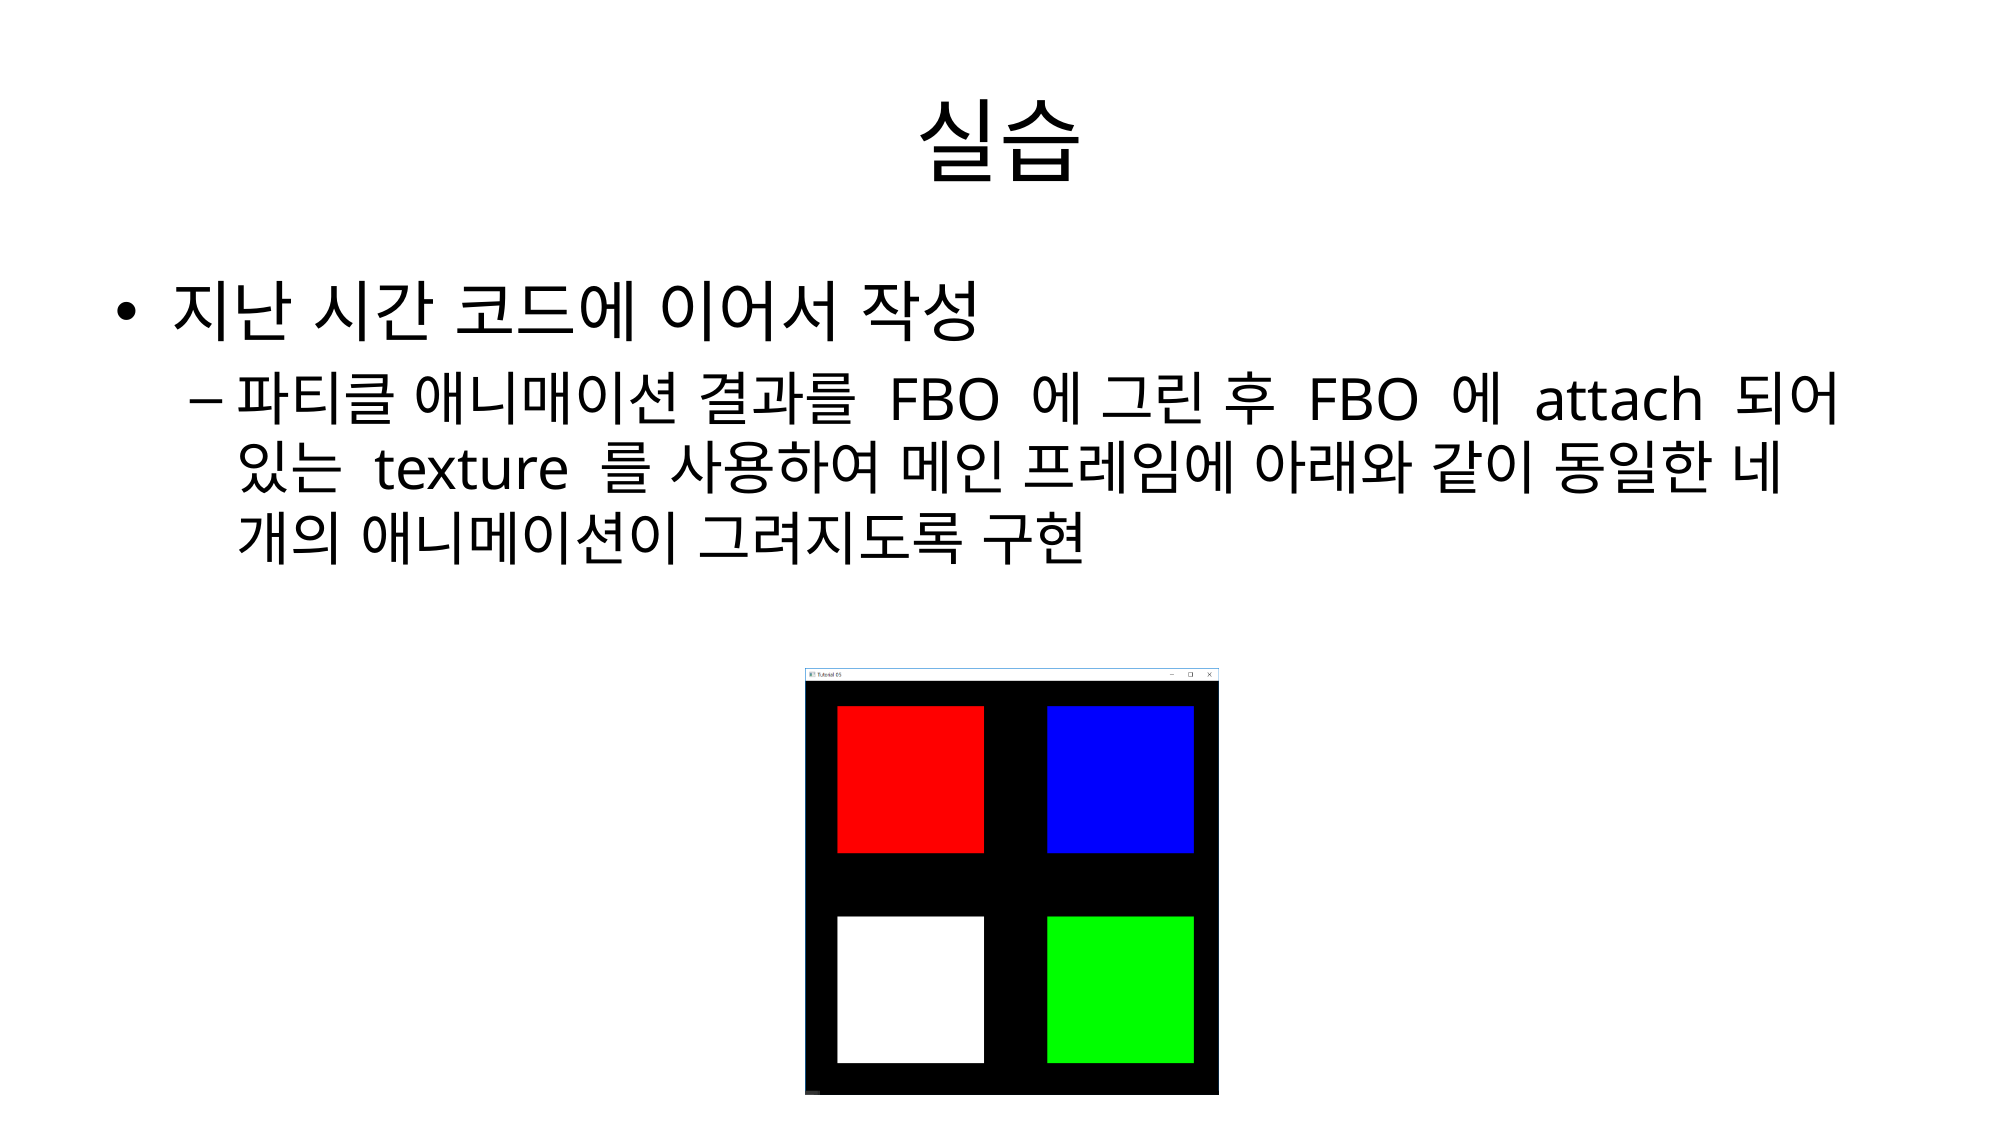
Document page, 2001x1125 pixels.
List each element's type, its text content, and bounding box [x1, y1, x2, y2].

title 실습 [99, 45, 1900, 233]
list 지난 시간 코드에 이어서 작성 파티클 애니매이션 결과를 FBO 에 그린 후 FBO 에 attach 되어 있는 texture 를 사용하여 메인 프레임에 아래와 같이 동일한 네 개의 애니메이션이 그려지도록 구현 [99, 262, 1900, 1005]
picture [804, 668, 1219, 1095]
